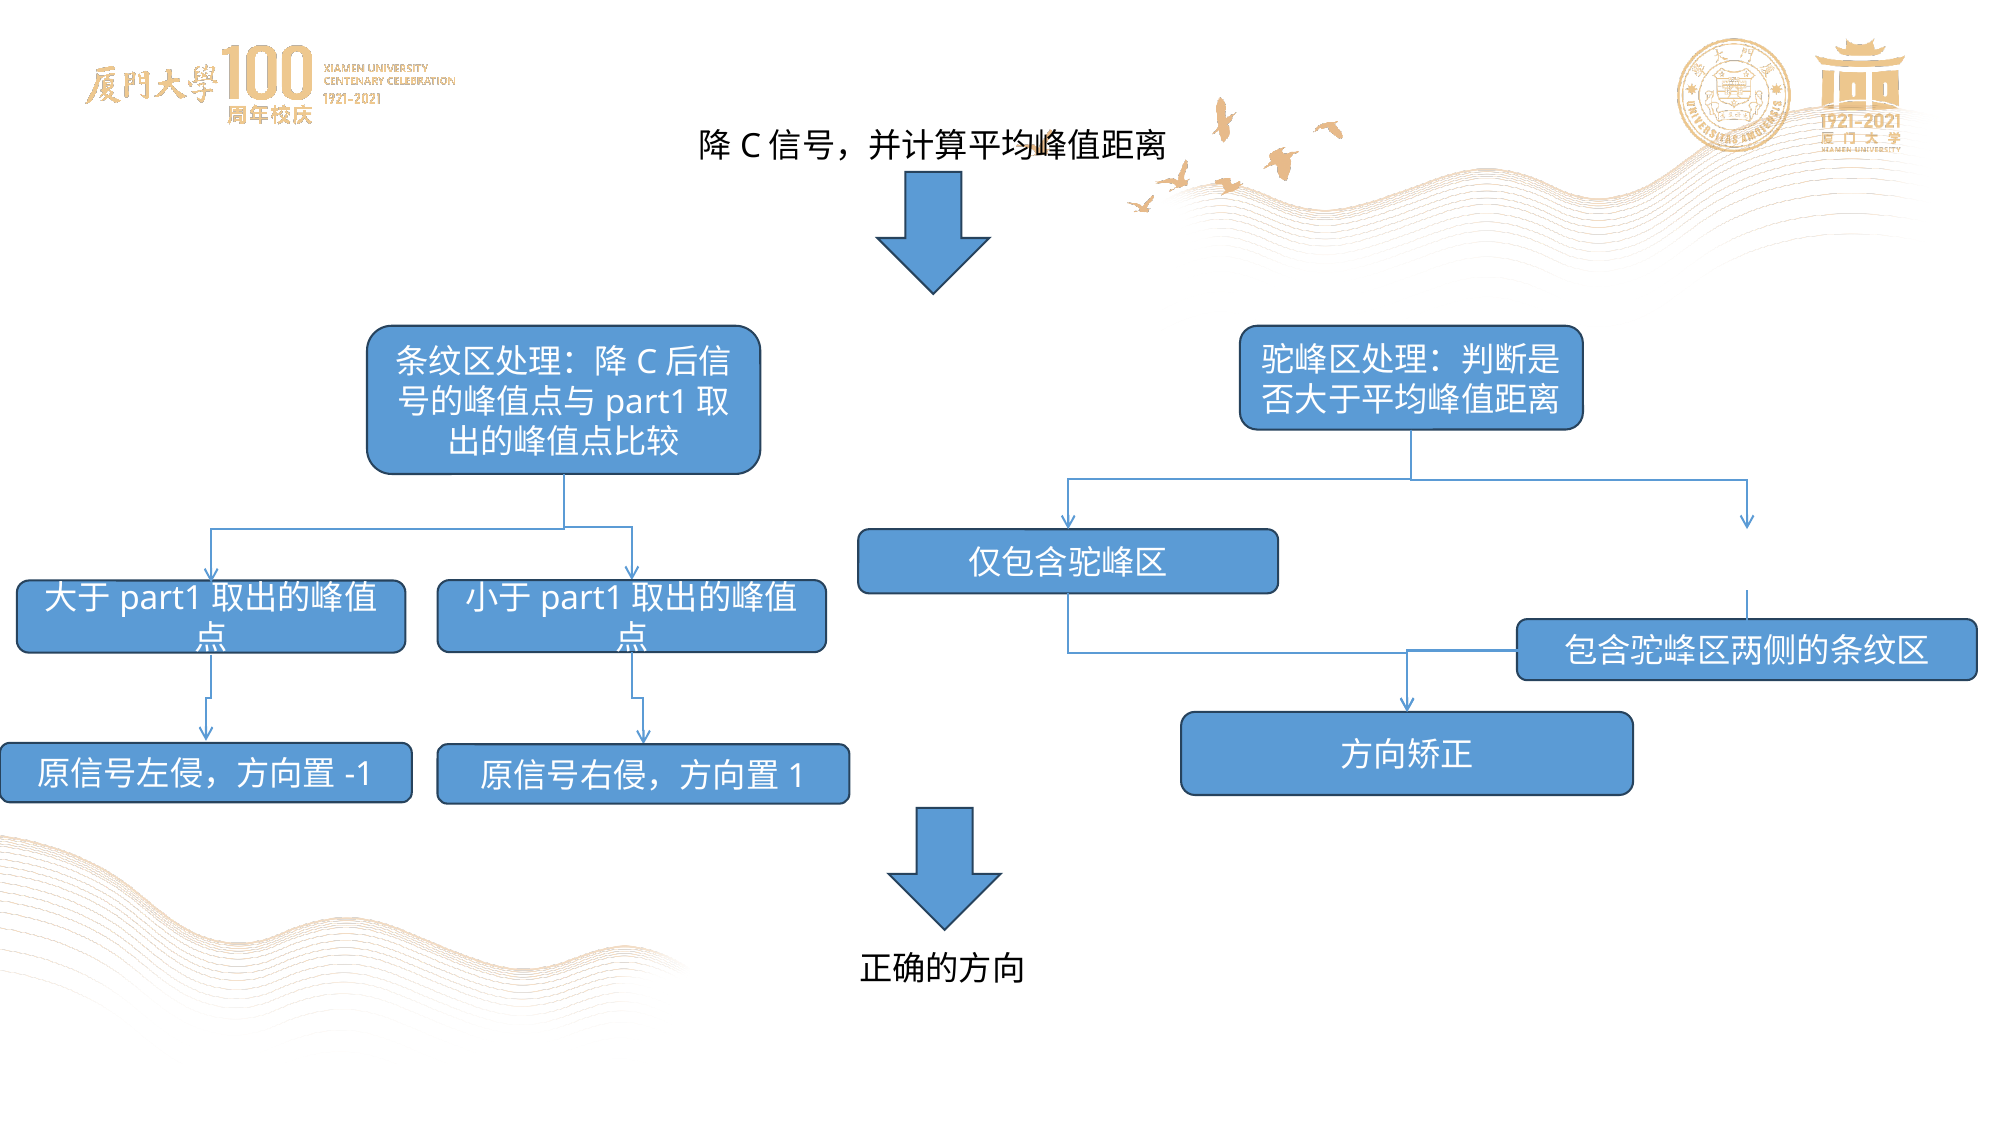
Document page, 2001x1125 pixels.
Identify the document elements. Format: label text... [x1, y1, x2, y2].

text_box 方向矫正 [1297, 710, 1516, 797]
picture [74, 34, 465, 131]
picture [0, 759, 784, 1064]
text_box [591, 692, 684, 705]
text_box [1529, 311, 1629, 481]
text_box 正确的方向 [784, 940, 1447, 995]
text_box [874, 172, 965, 296]
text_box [544, 492, 651, 562]
text_box [886, 806, 1004, 932]
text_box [333, 351, 442, 705]
text_box 原信号右侵，方向置1 [436, 743, 851, 805]
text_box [1516, 481, 1638, 822]
text_box 小于part1取出的峰值点 [442, 579, 828, 654]
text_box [1178, 483, 1297, 822]
picture [965, 24, 1942, 624]
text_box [165, 694, 252, 701]
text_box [1189, 307, 1290, 483]
text_box 条纹区处理：降C后信号的峰值点与part1取出的峰值点比较 [365, 324, 762, 476]
text_box 降C信号，并计算平均峰值距离 [428, 116, 965, 172]
text_box 仅包含驼峰区 [857, 528, 965, 595]
text_box 包含驼峰区两侧的条纹区 [1638, 618, 1978, 682]
text_box 原信号左侵，方向置-1 [0, 741, 413, 759]
text_box 大于part1取出的峰值点 [15, 579, 333, 654]
